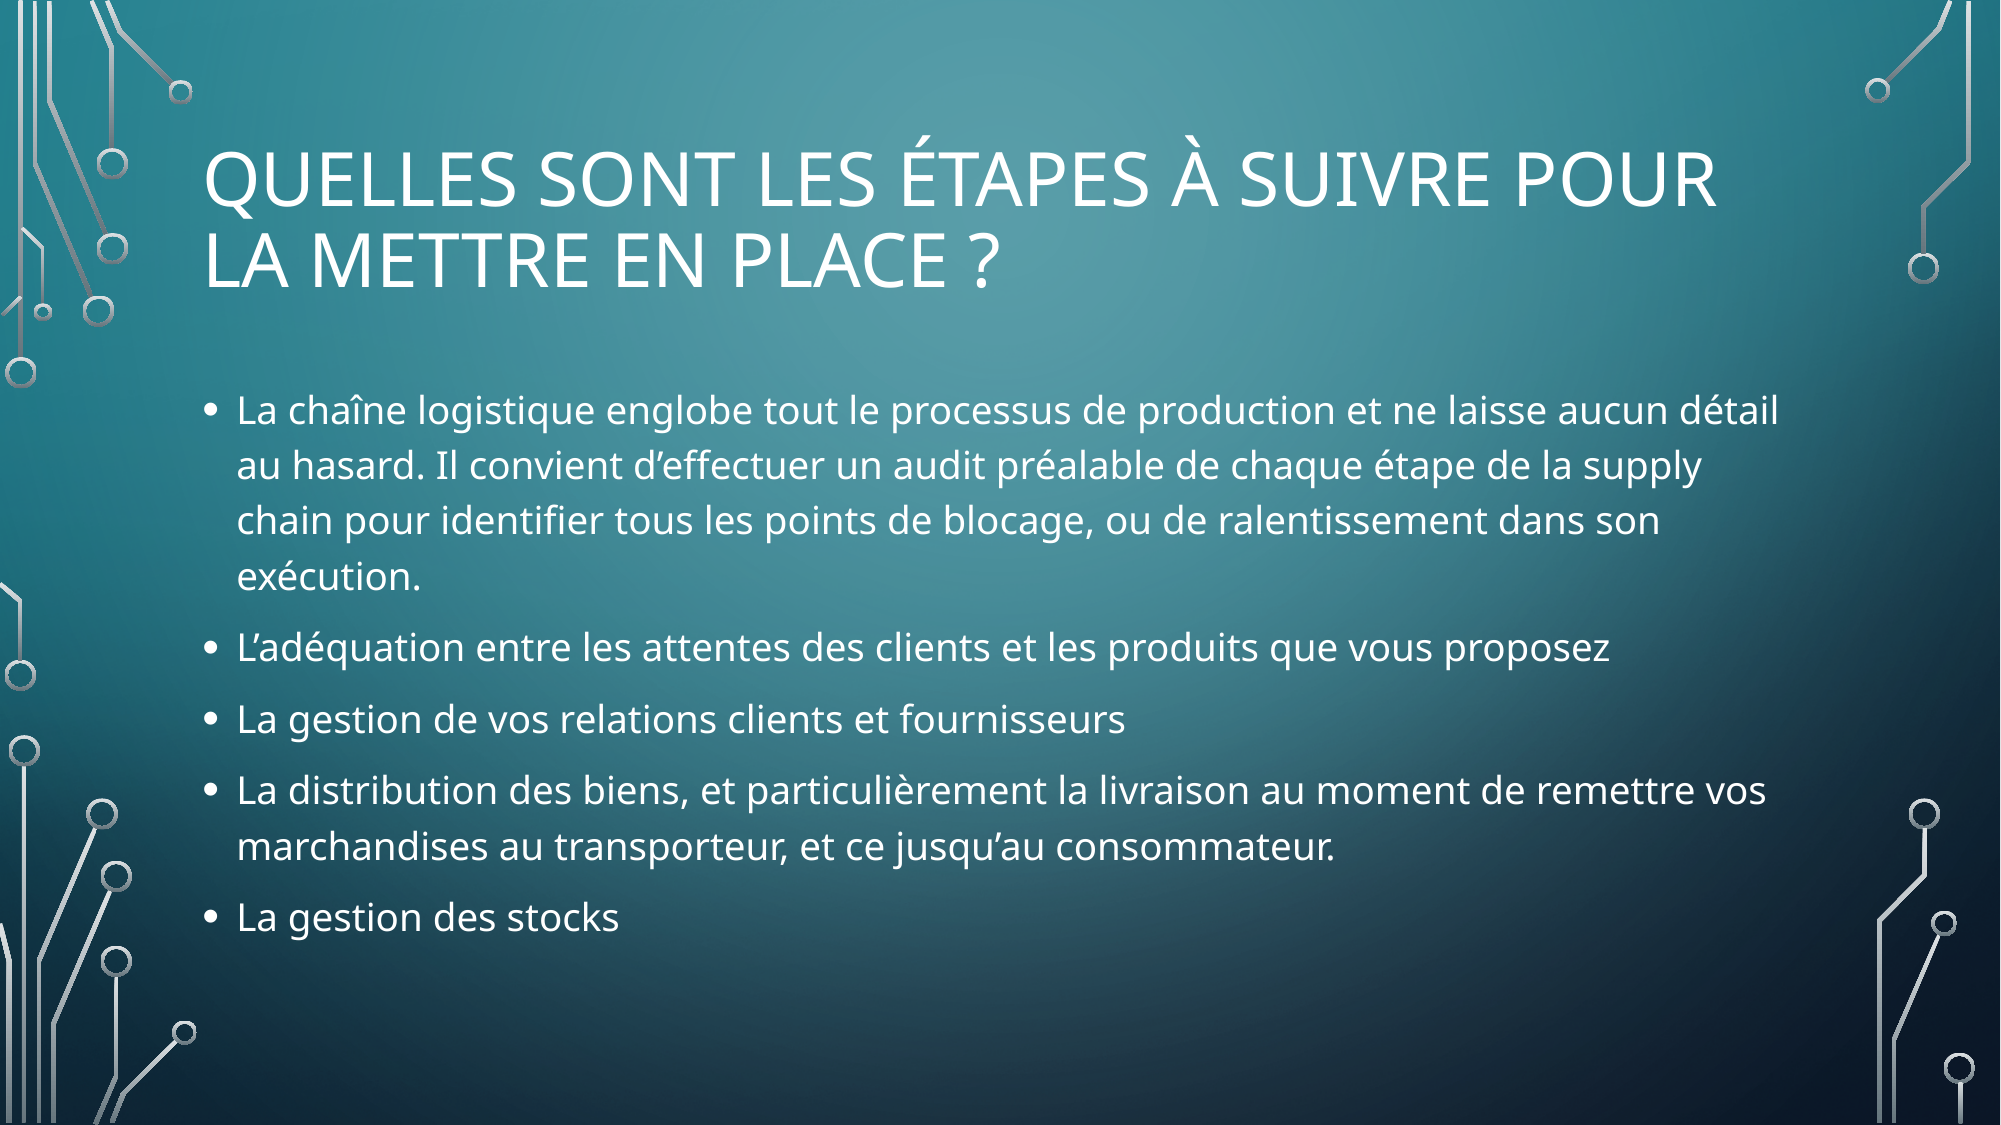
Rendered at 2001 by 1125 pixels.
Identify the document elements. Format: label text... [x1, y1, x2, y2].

list La chaîne logistique englobe tout le processus de production et ne laisse aucun détail au hasard. Il convient d’effectuer un audit préalable de chaque étape de la supply chain pour identifier tous les points de blocage, ou de ralentissement dans son exécution. L’adéquation entre les attentes des clients et les produits que vous proposez La gestion de vos relations clients et fournisseurs La distribution des biens, et particulièrement la livraison au moment de remettre vos marchandises au transporteur, et ce jusqu’au consommateur. La gestion des stocks [187, 369, 1813, 950]
title Quelles sont les étapes à suivre pour la mettre en place ? [187, 101, 1813, 344]
